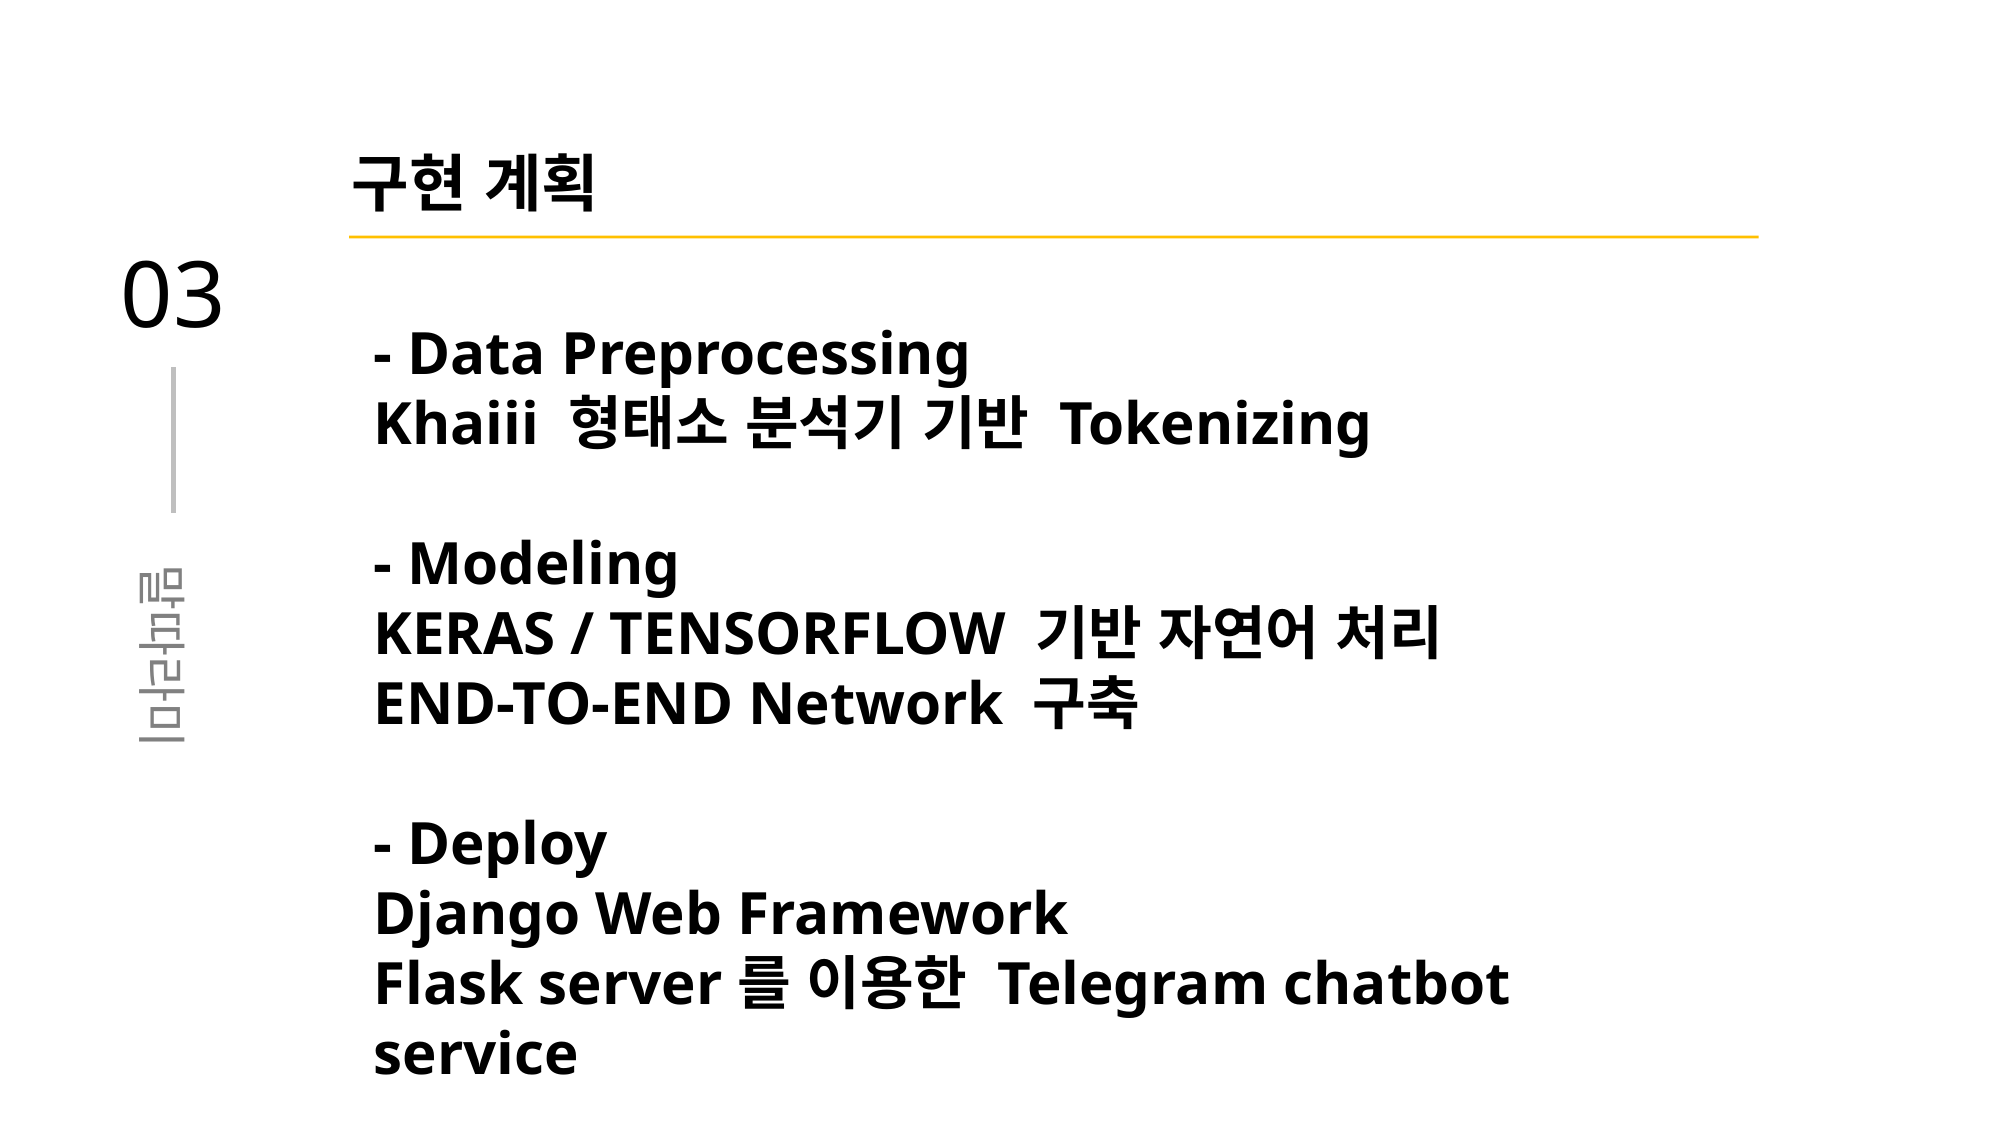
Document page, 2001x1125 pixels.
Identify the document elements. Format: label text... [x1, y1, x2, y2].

text_box 말따라미 [110, 549, 202, 986]
text_box 03 [80, 228, 267, 355]
text_box 구현 계획 [336, 136, 1440, 241]
text_box - Data Preprocessing Khaiii 형태소 분석기 기반 Tokenizing - Modeling KERAS / TENSORFLOW 기반 자연어 처리 END-TO-END Network 구축 - Deploy Django Web Framework Flask server를 이용한 Telegram chatbot service [358, 308, 1712, 1028]
text_box [1440, 235, 1759, 239]
